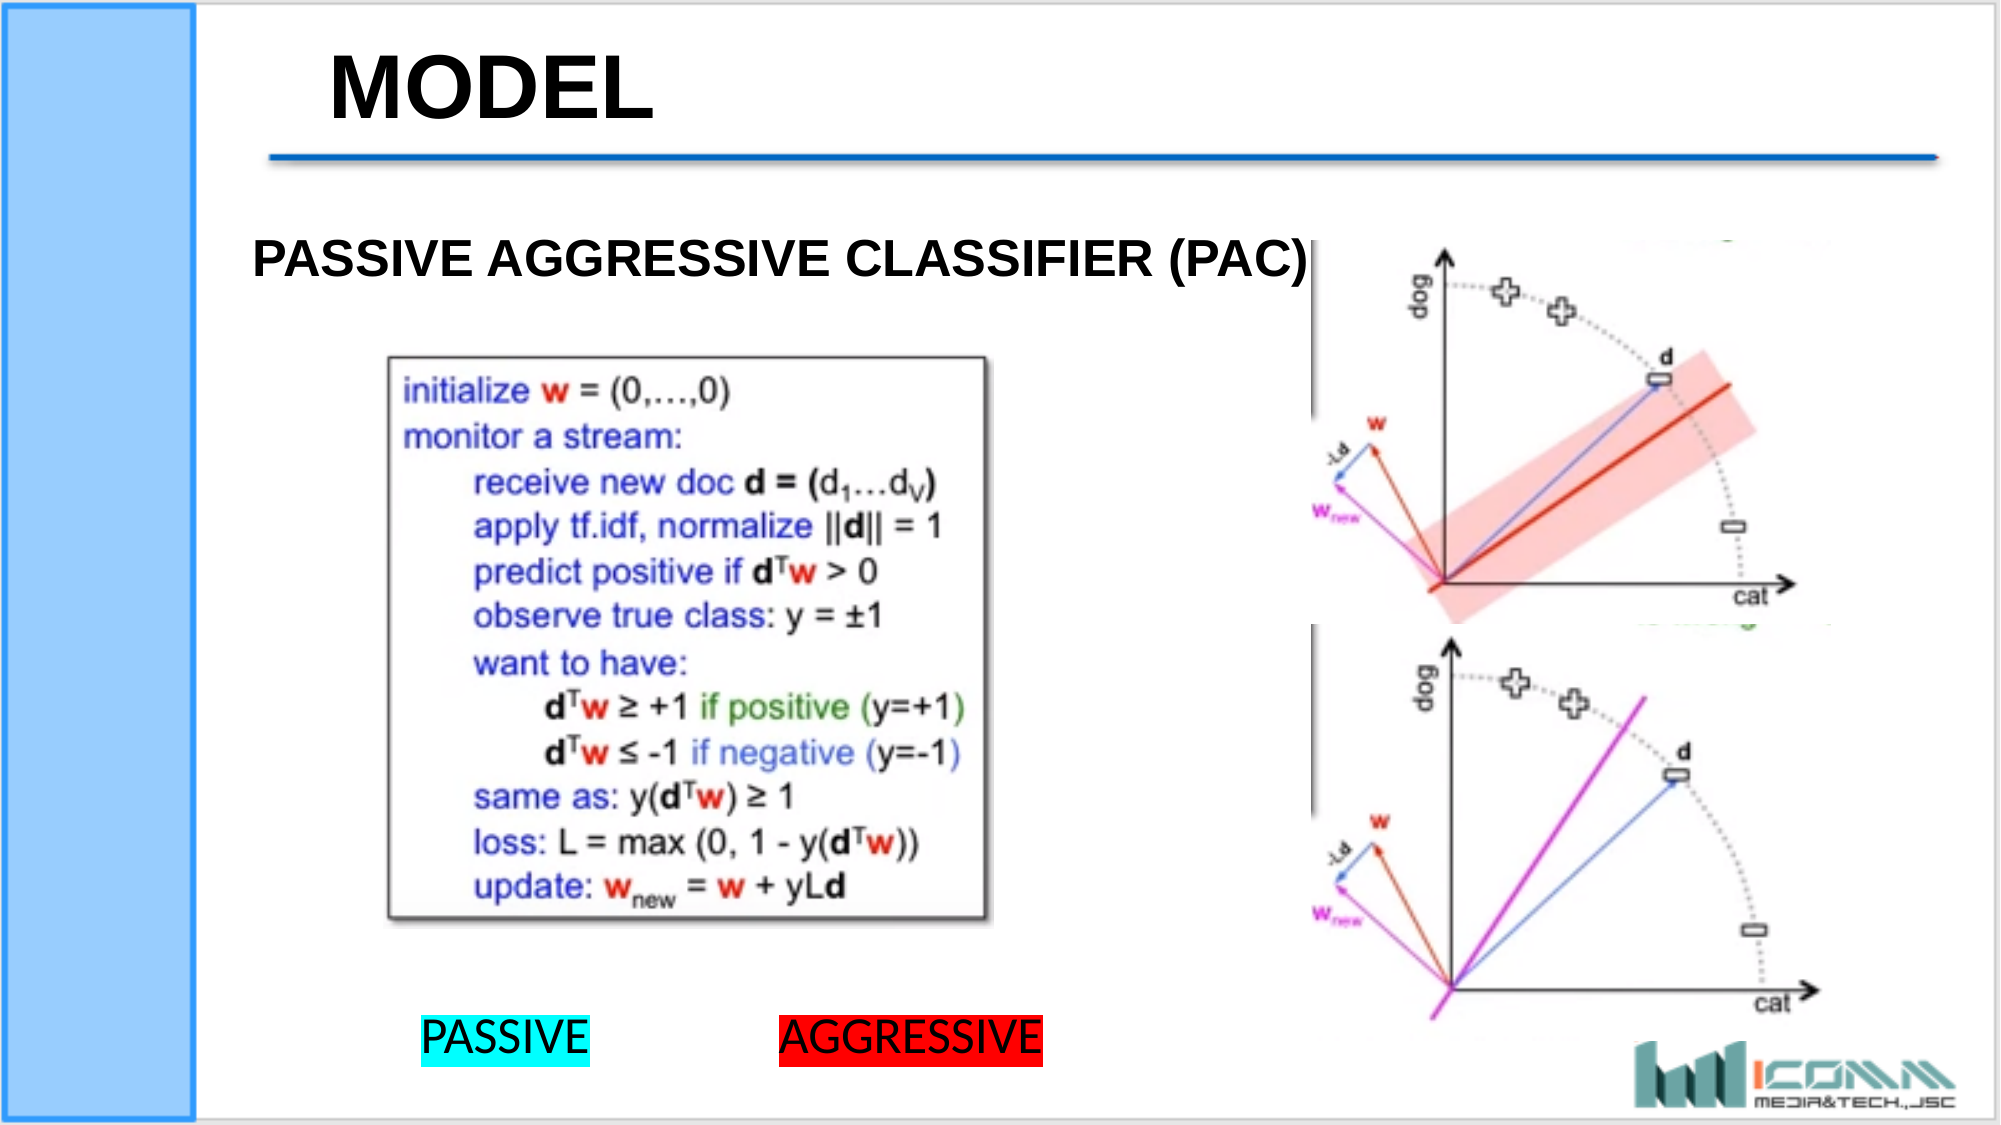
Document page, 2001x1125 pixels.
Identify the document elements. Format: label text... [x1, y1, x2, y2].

text_box AGGRESSIVE [763, 994, 1059, 1072]
title MODEL [313, 32, 1951, 146]
picture [0, 0, 2001, 1125]
text_box PASSIVE [405, 994, 605, 1072]
list PASSIVE AGGRESSIVE CLASSIFIER (PAC) [237, 223, 1951, 1053]
